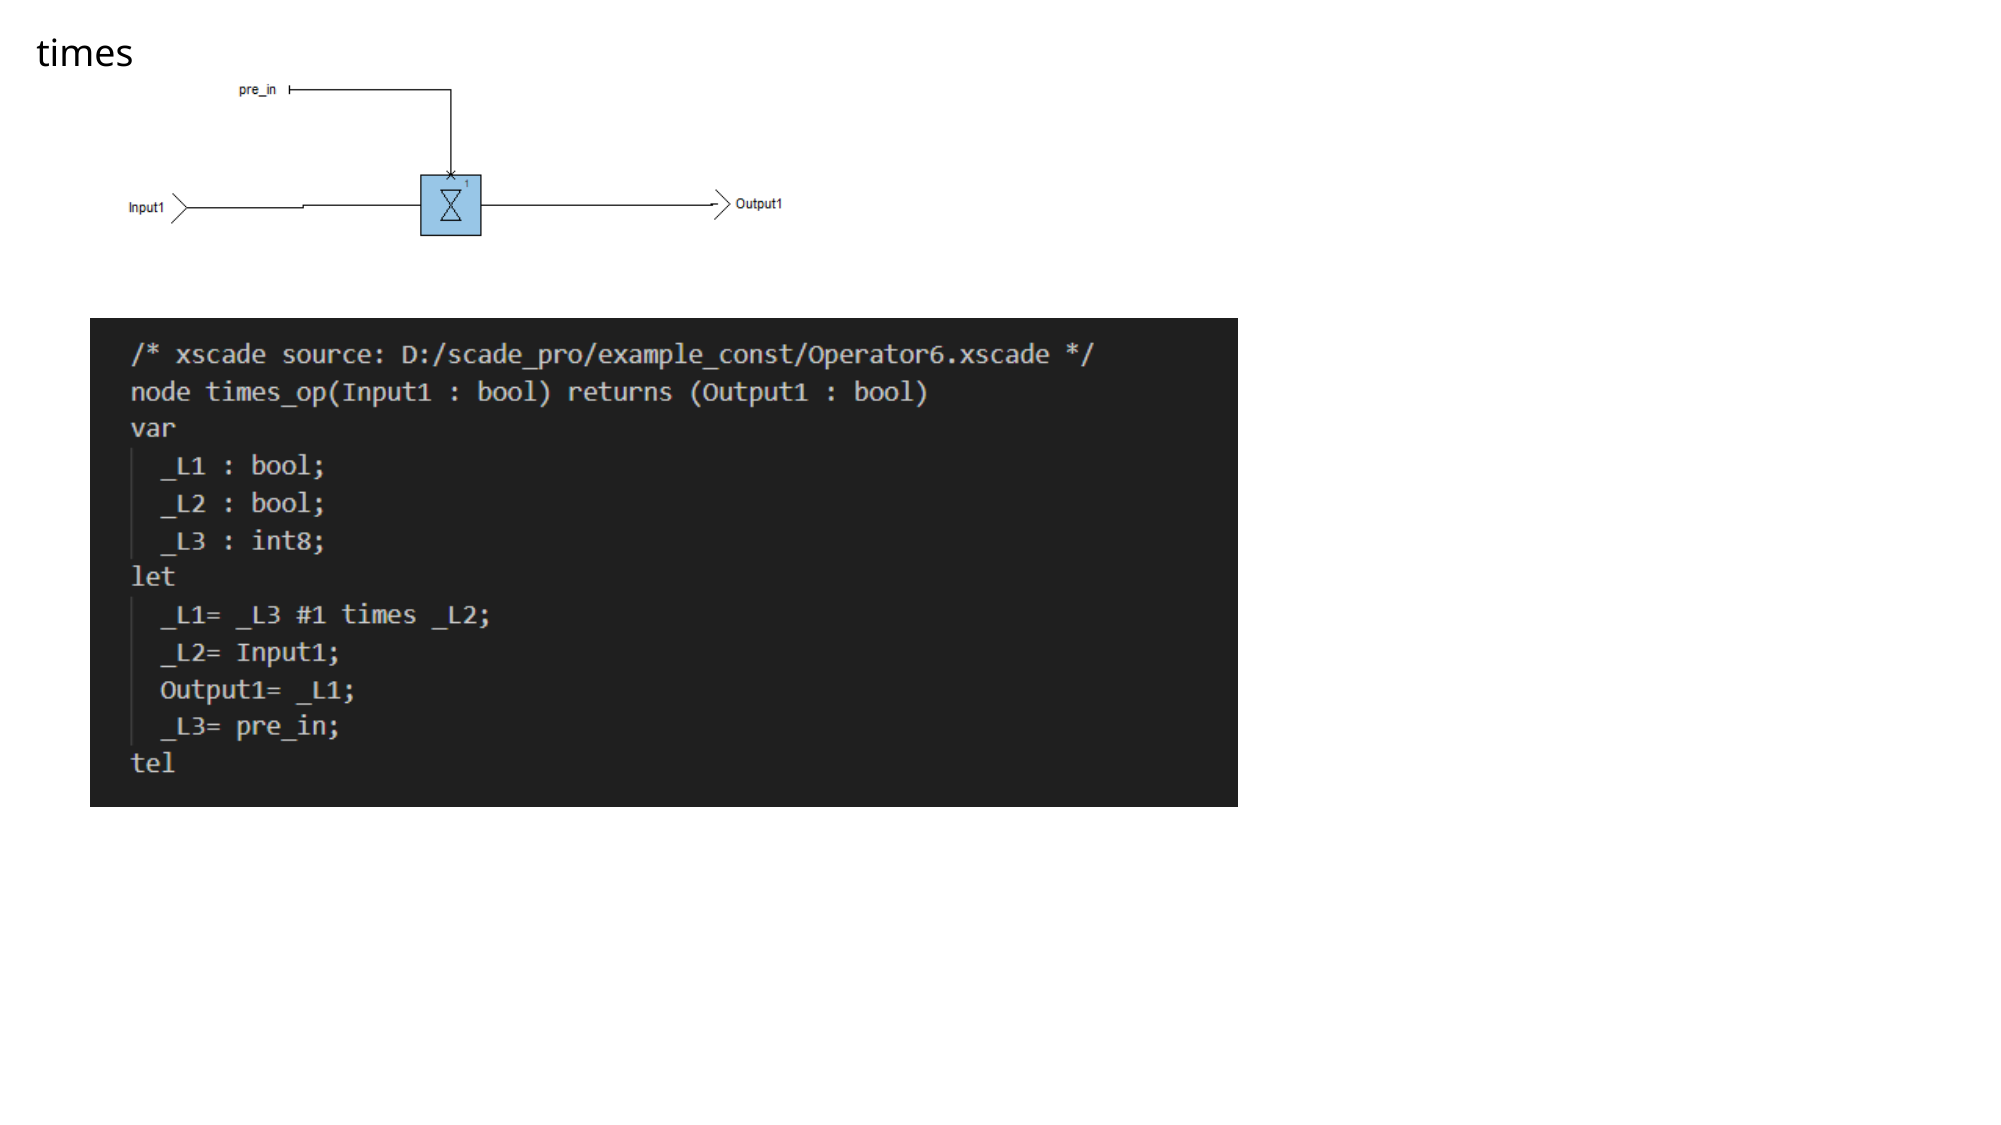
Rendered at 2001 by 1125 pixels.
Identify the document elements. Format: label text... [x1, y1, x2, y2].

picture [89, 318, 1238, 807]
picture [89, 44, 827, 260]
text_box times [21, 21, 259, 82]
